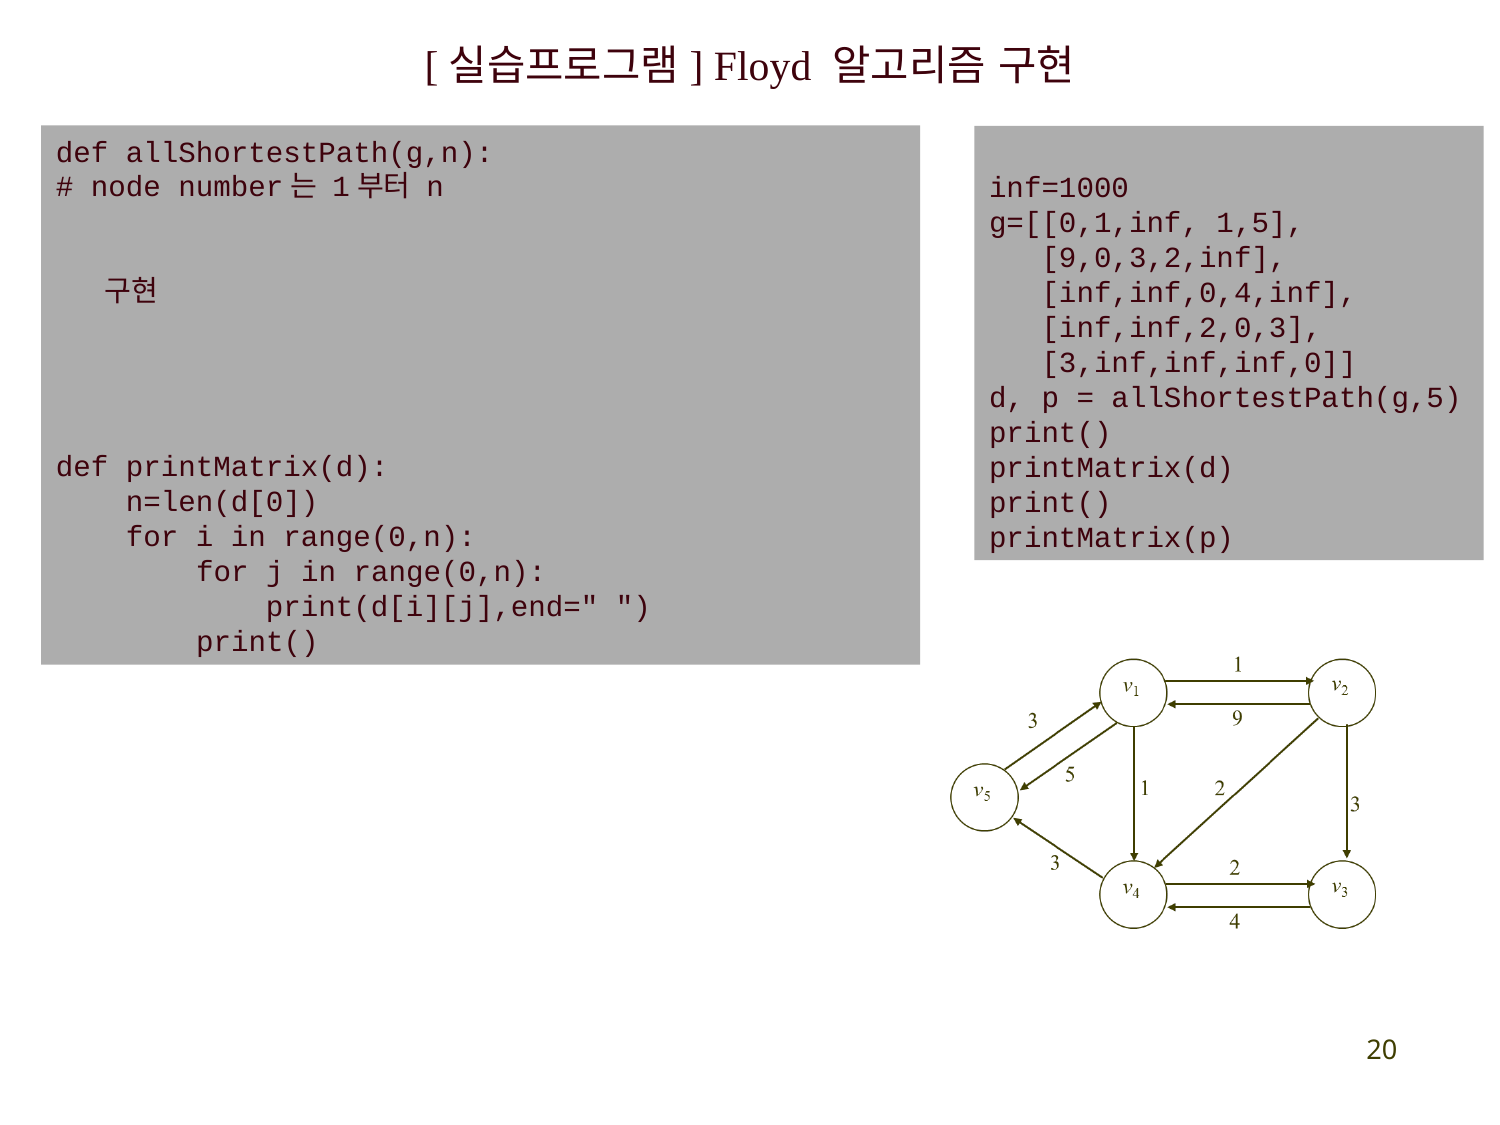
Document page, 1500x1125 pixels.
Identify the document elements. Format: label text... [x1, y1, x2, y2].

slide_number 20 [1099, 1024, 1413, 1101]
text_box inf=1000 g=[[0,1,inf, 1,5], [9,0,3,2,inf], [inf,inf,0,4,inf], [inf,inf,2,0,3], [3,inf,inf,inf,0]] d, p = allShortestPath(g,5) print() printMatrix(d) print() printMatrix(p) [974, 125, 1484, 561]
text_box [실습프로그램] Floyd 알고리즘 구현 [409, 30, 1091, 96]
picture [950, 643, 1377, 948]
text_box def allShortestPath(g,n): # node number는 1부터 n 구현 def printMatrix(d): n=len(d[0]) for i in range(0,n): for j in range(0,n): print(d[i][j],end=" ") print() [41, 125, 921, 665]
